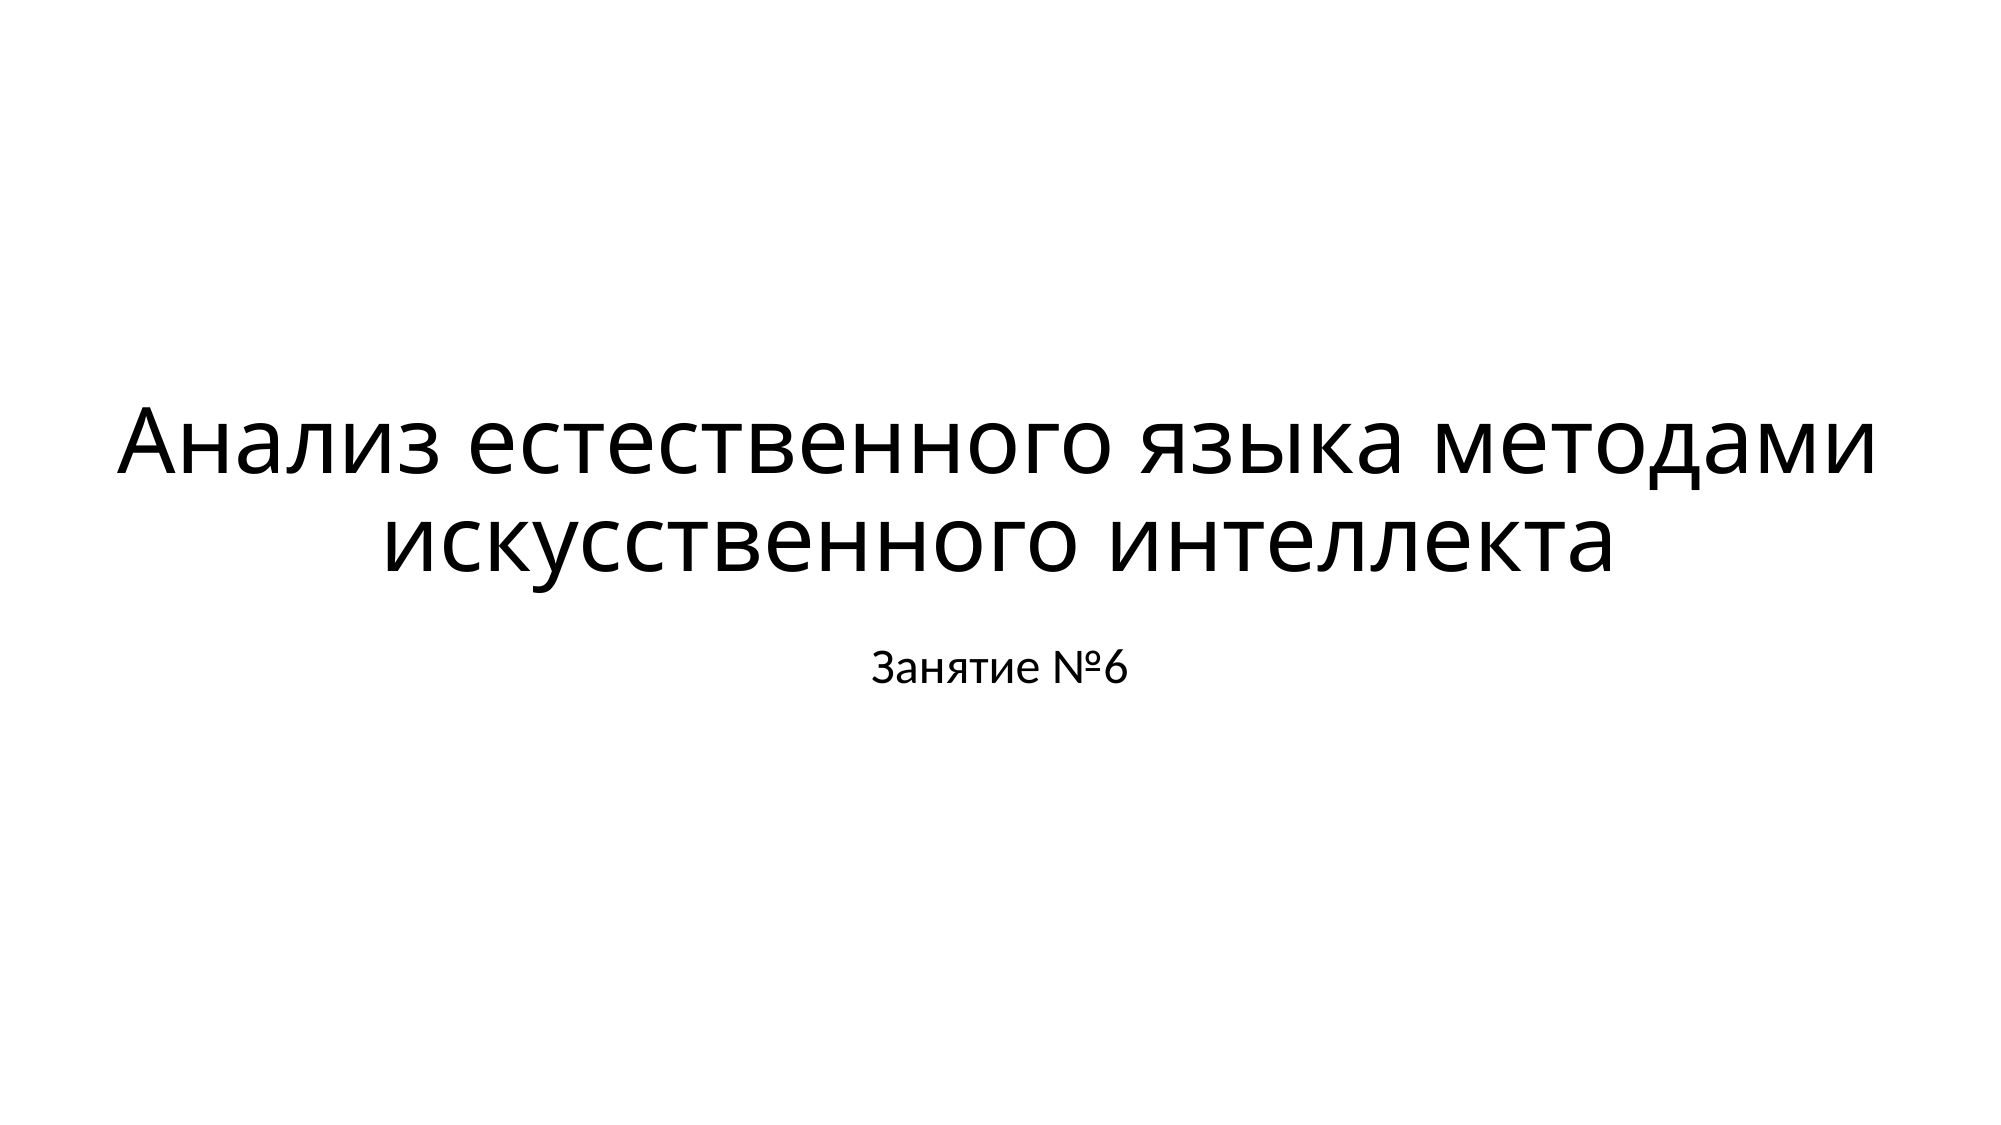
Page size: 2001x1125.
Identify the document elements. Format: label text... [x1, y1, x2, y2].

subtitle Занятие №6 [68, 619, 1932, 794]
title Анализ естественного языка методами искусственного интеллекта [68, 162, 1932, 612]
